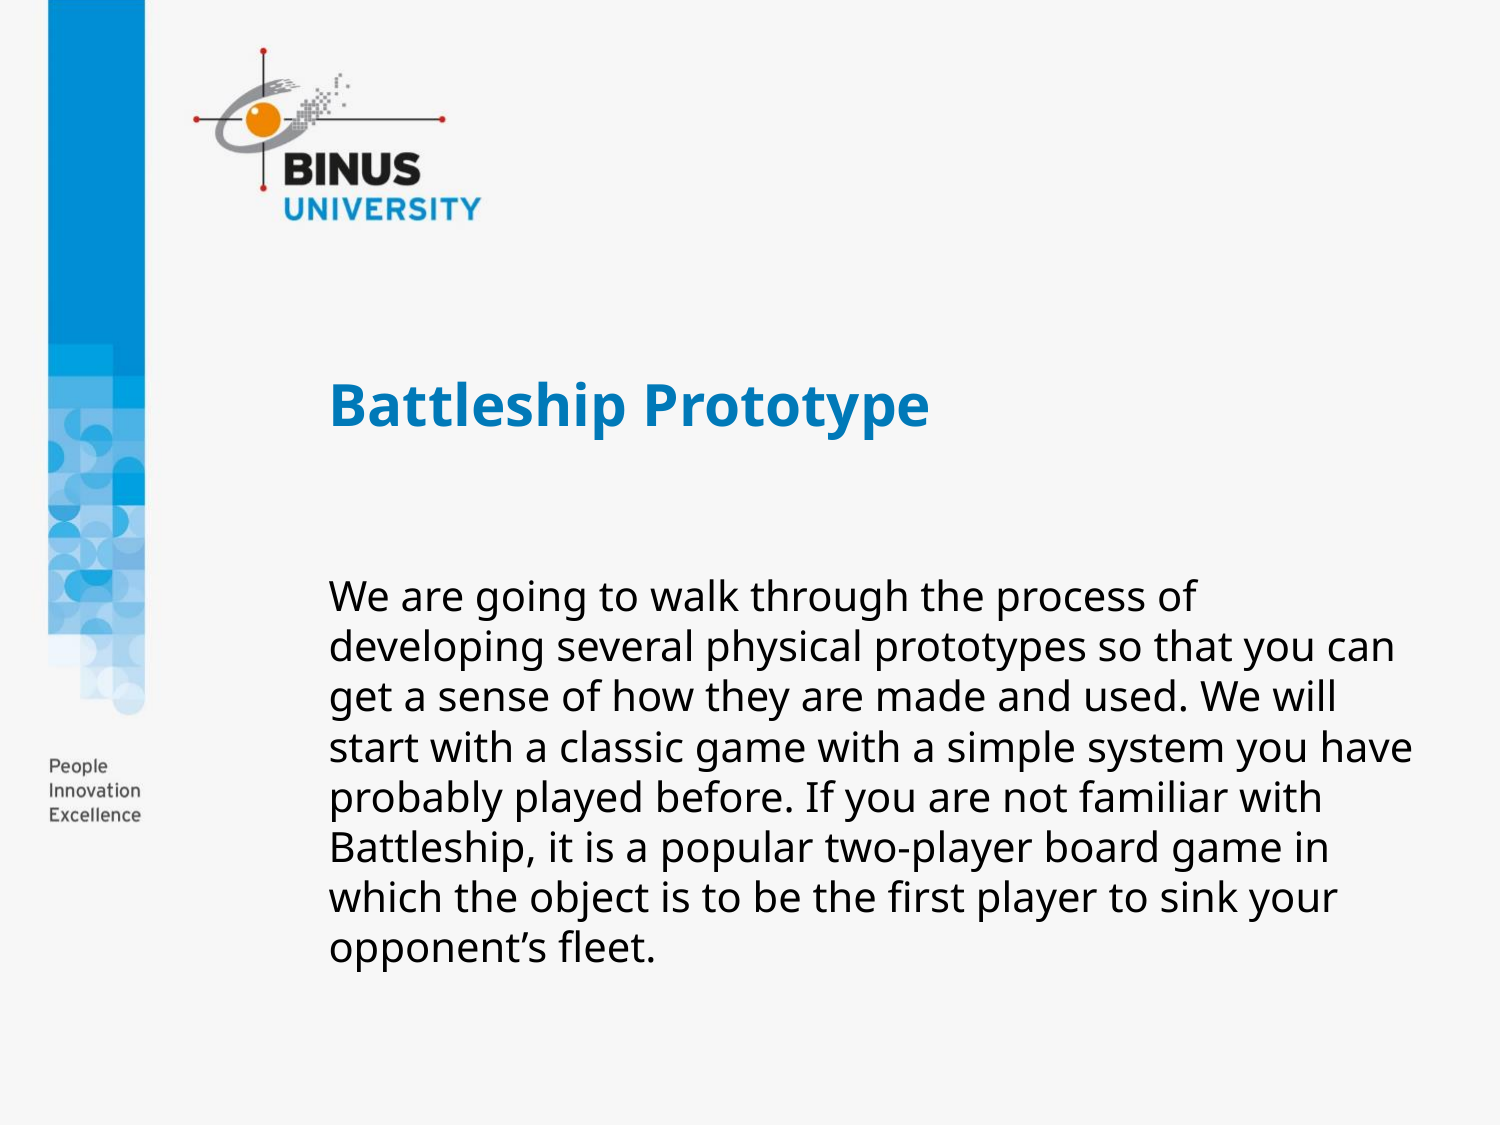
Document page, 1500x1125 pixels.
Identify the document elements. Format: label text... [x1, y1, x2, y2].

title Battleship Prototype [313, 338, 1436, 468]
picture [0, 0, 1500, 845]
list We are going to walk through the process of developing several physical prototypes so that you can get a sense of how they are made and used. We will start with a classic game with a simple system you have probably played before. If you are not familiar with Battleship, it is a popular two-player board game in which the object is to be the ﬁrst player to sink your opponent’s ﬂeet. [313, 562, 1436, 1062]
